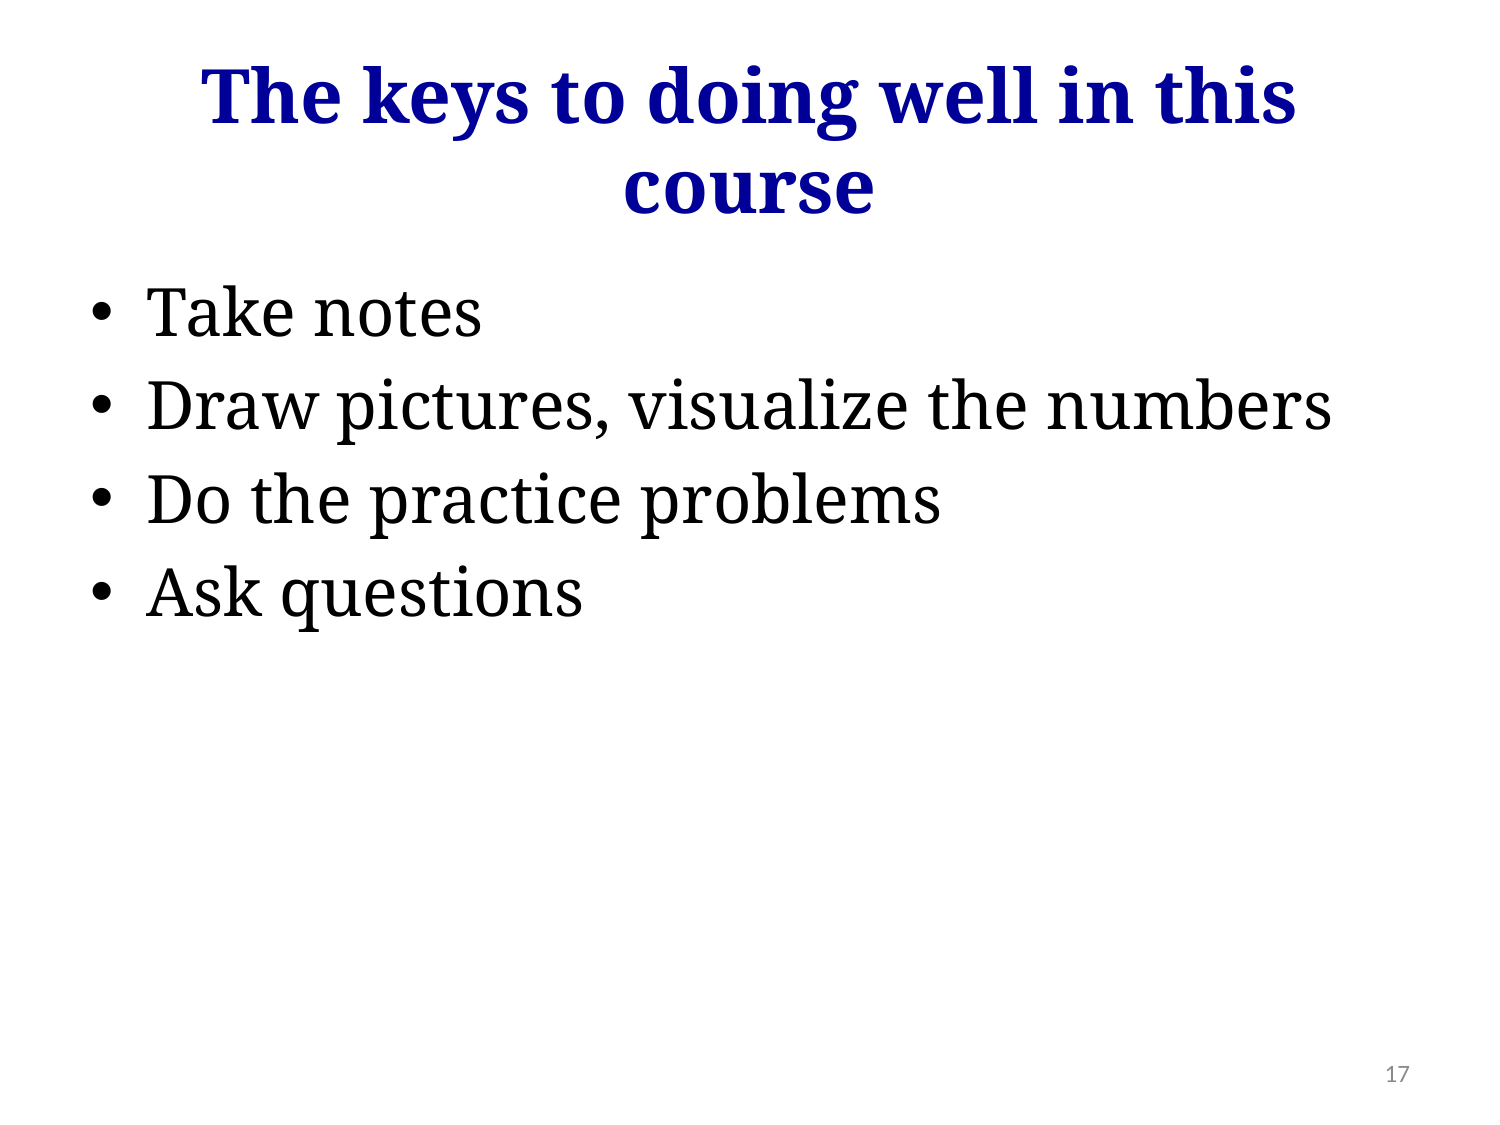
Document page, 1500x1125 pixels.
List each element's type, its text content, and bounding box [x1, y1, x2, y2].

list Take notes Draw pictures, visualize the numbers Do the practice problems Ask questions [75, 262, 1425, 1005]
title The keys to doing well in this course [75, 45, 1425, 233]
slide_number 17 [1074, 1042, 1425, 1103]
